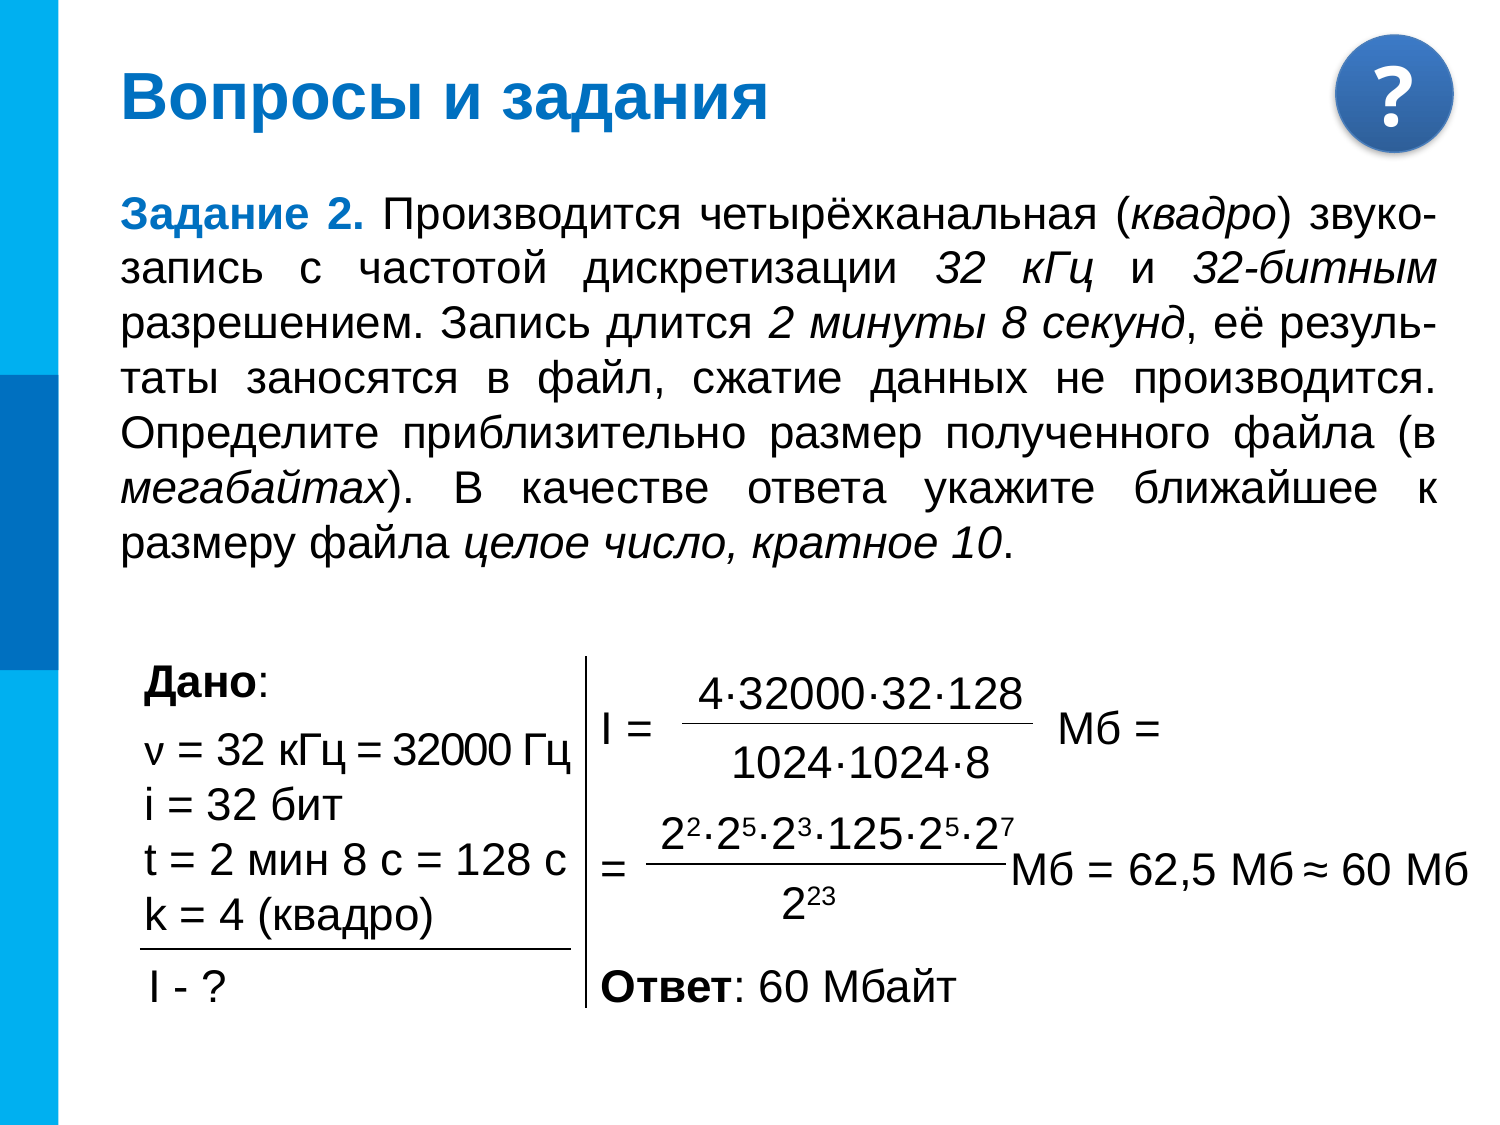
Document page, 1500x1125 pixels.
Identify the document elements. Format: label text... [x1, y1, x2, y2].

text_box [632, 863, 1007, 937]
text_box I = [591, 691, 667, 761]
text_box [667, 723, 1055, 809]
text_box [139, 656, 587, 1009]
text_box 22·25·23·125·25·27 [632, 796, 1043, 863]
text_box Дано: ν = 32 кГц = 32000 Гц i = 32 бит t = 2 мин 8 с = 128 c k = 4 (квадро) [129, 644, 587, 1125]
text_box = [591, 831, 632, 902]
text_box 62,5 Мб [1137, 832, 1289, 902]
text_box Мб = [1042, 691, 1266, 762]
text_box I - ? [133, 948, 243, 1019]
title Вопросы и задания [105, 45, 1458, 141]
text_box ≈ 60 Мб [1289, 832, 1489, 902]
text_box Мб = [996, 832, 1137, 902]
text_box Задание 2. Производится четырёхканальная (квадро) звуко-запись с частотой дискретизации 32 кГц и 32-битным разрешением. Запись длится 2 минуты 8 секунд, её резуль-таты заносятся в файл, сжатие данных не производится. Определите приблизительно размер полученного файла (в мегабайтах). В качестве ответа укажите ближайшее к размеру файла целое число, кратное 10. [105, 175, 1453, 610]
text_box 4·32000·32·128 [667, 656, 1055, 722]
text_box Ответ: 60 Мбайт [585, 949, 1102, 1019]
